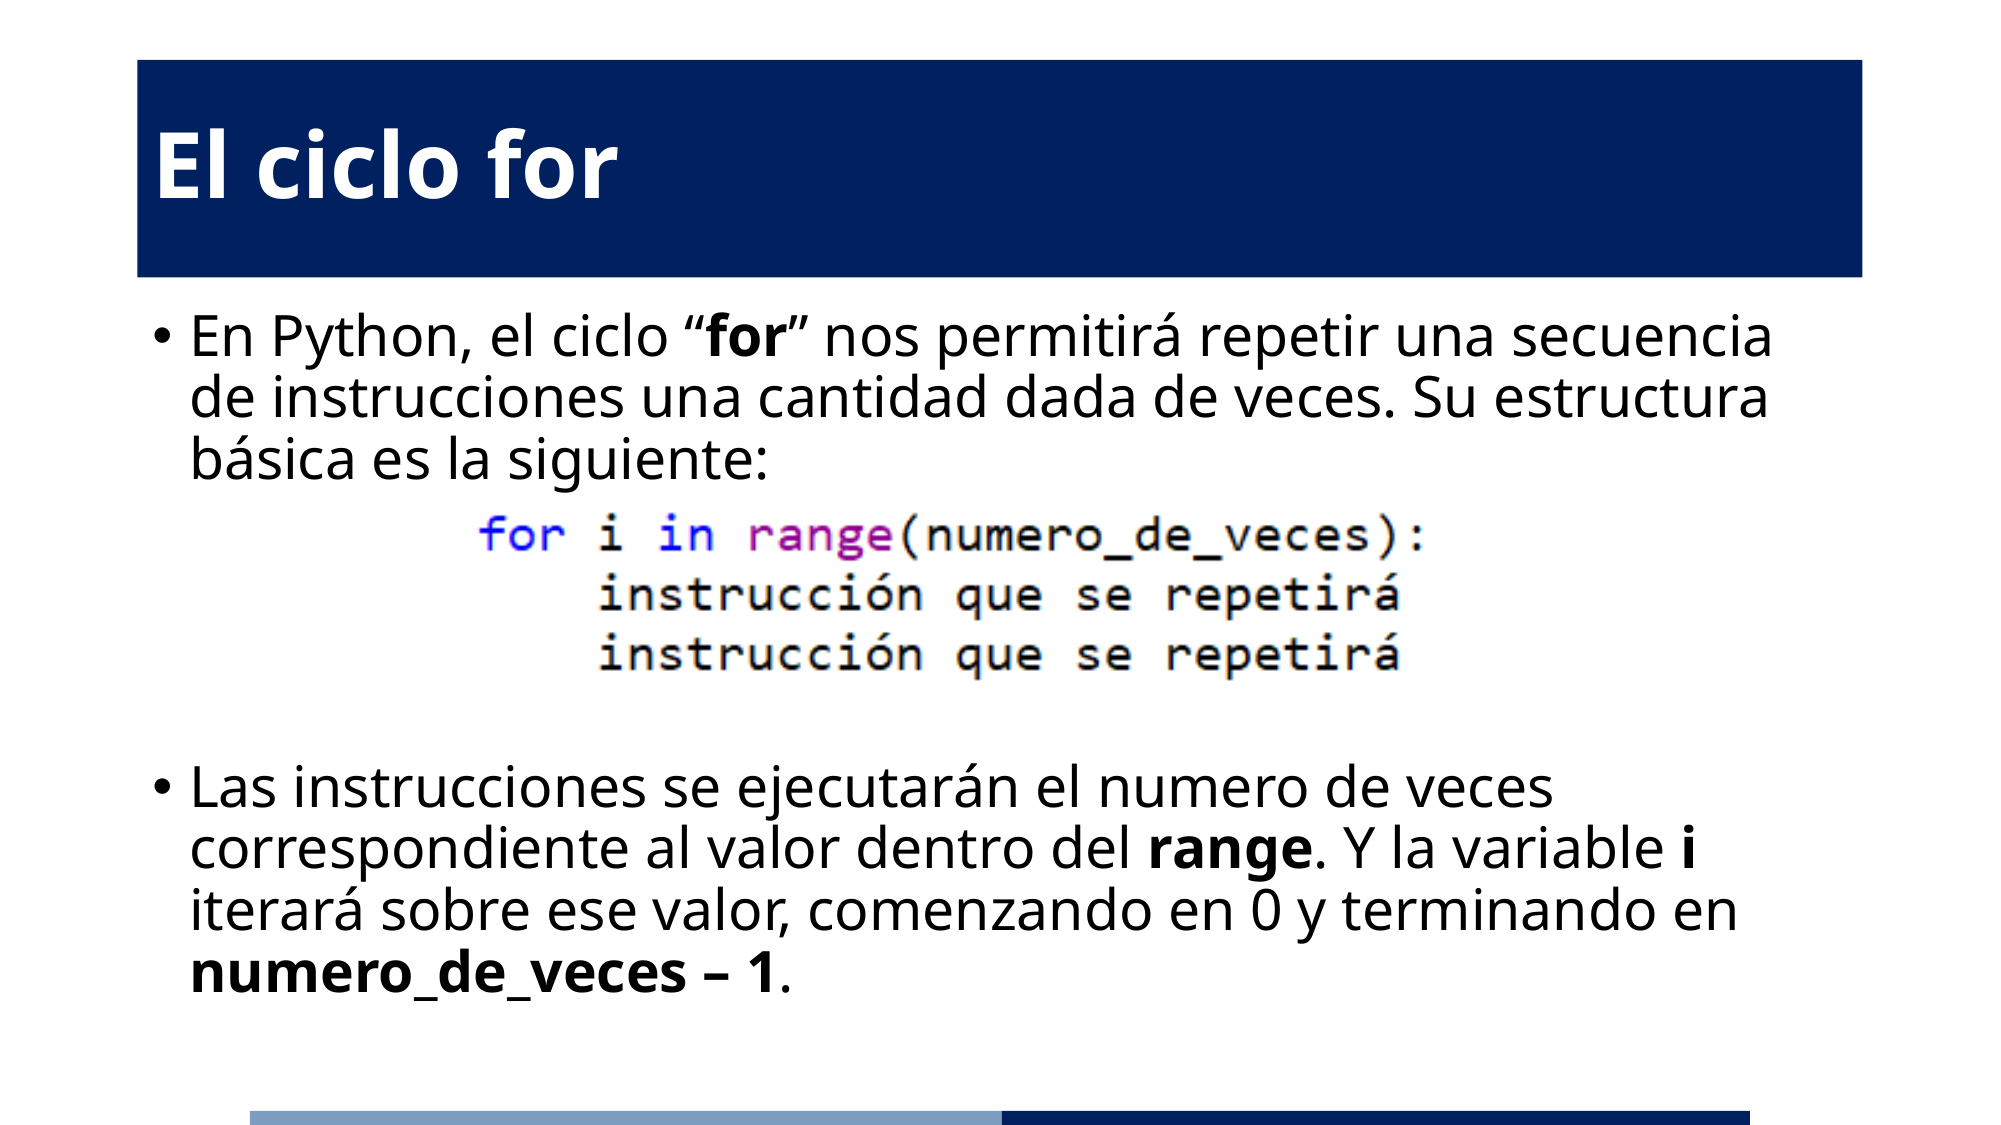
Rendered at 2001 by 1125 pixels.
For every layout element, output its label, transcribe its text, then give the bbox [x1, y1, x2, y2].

list En Python, el ciclo “for” nos permitirá repetir una secuencia de instrucciones una cantidad dada de veces. Su estructura básica es la siguiente: Las instrucciones se ejecutarán el numero de veces correspondiente al valor dentro del range. Y la variable i iterará sobre ese valor, comenzando en 0 y terminando en numero_de_veces – 1. [137, 299, 1863, 1014]
title El ciclo for [137, 59, 1863, 278]
picture [468, 499, 1460, 685]
